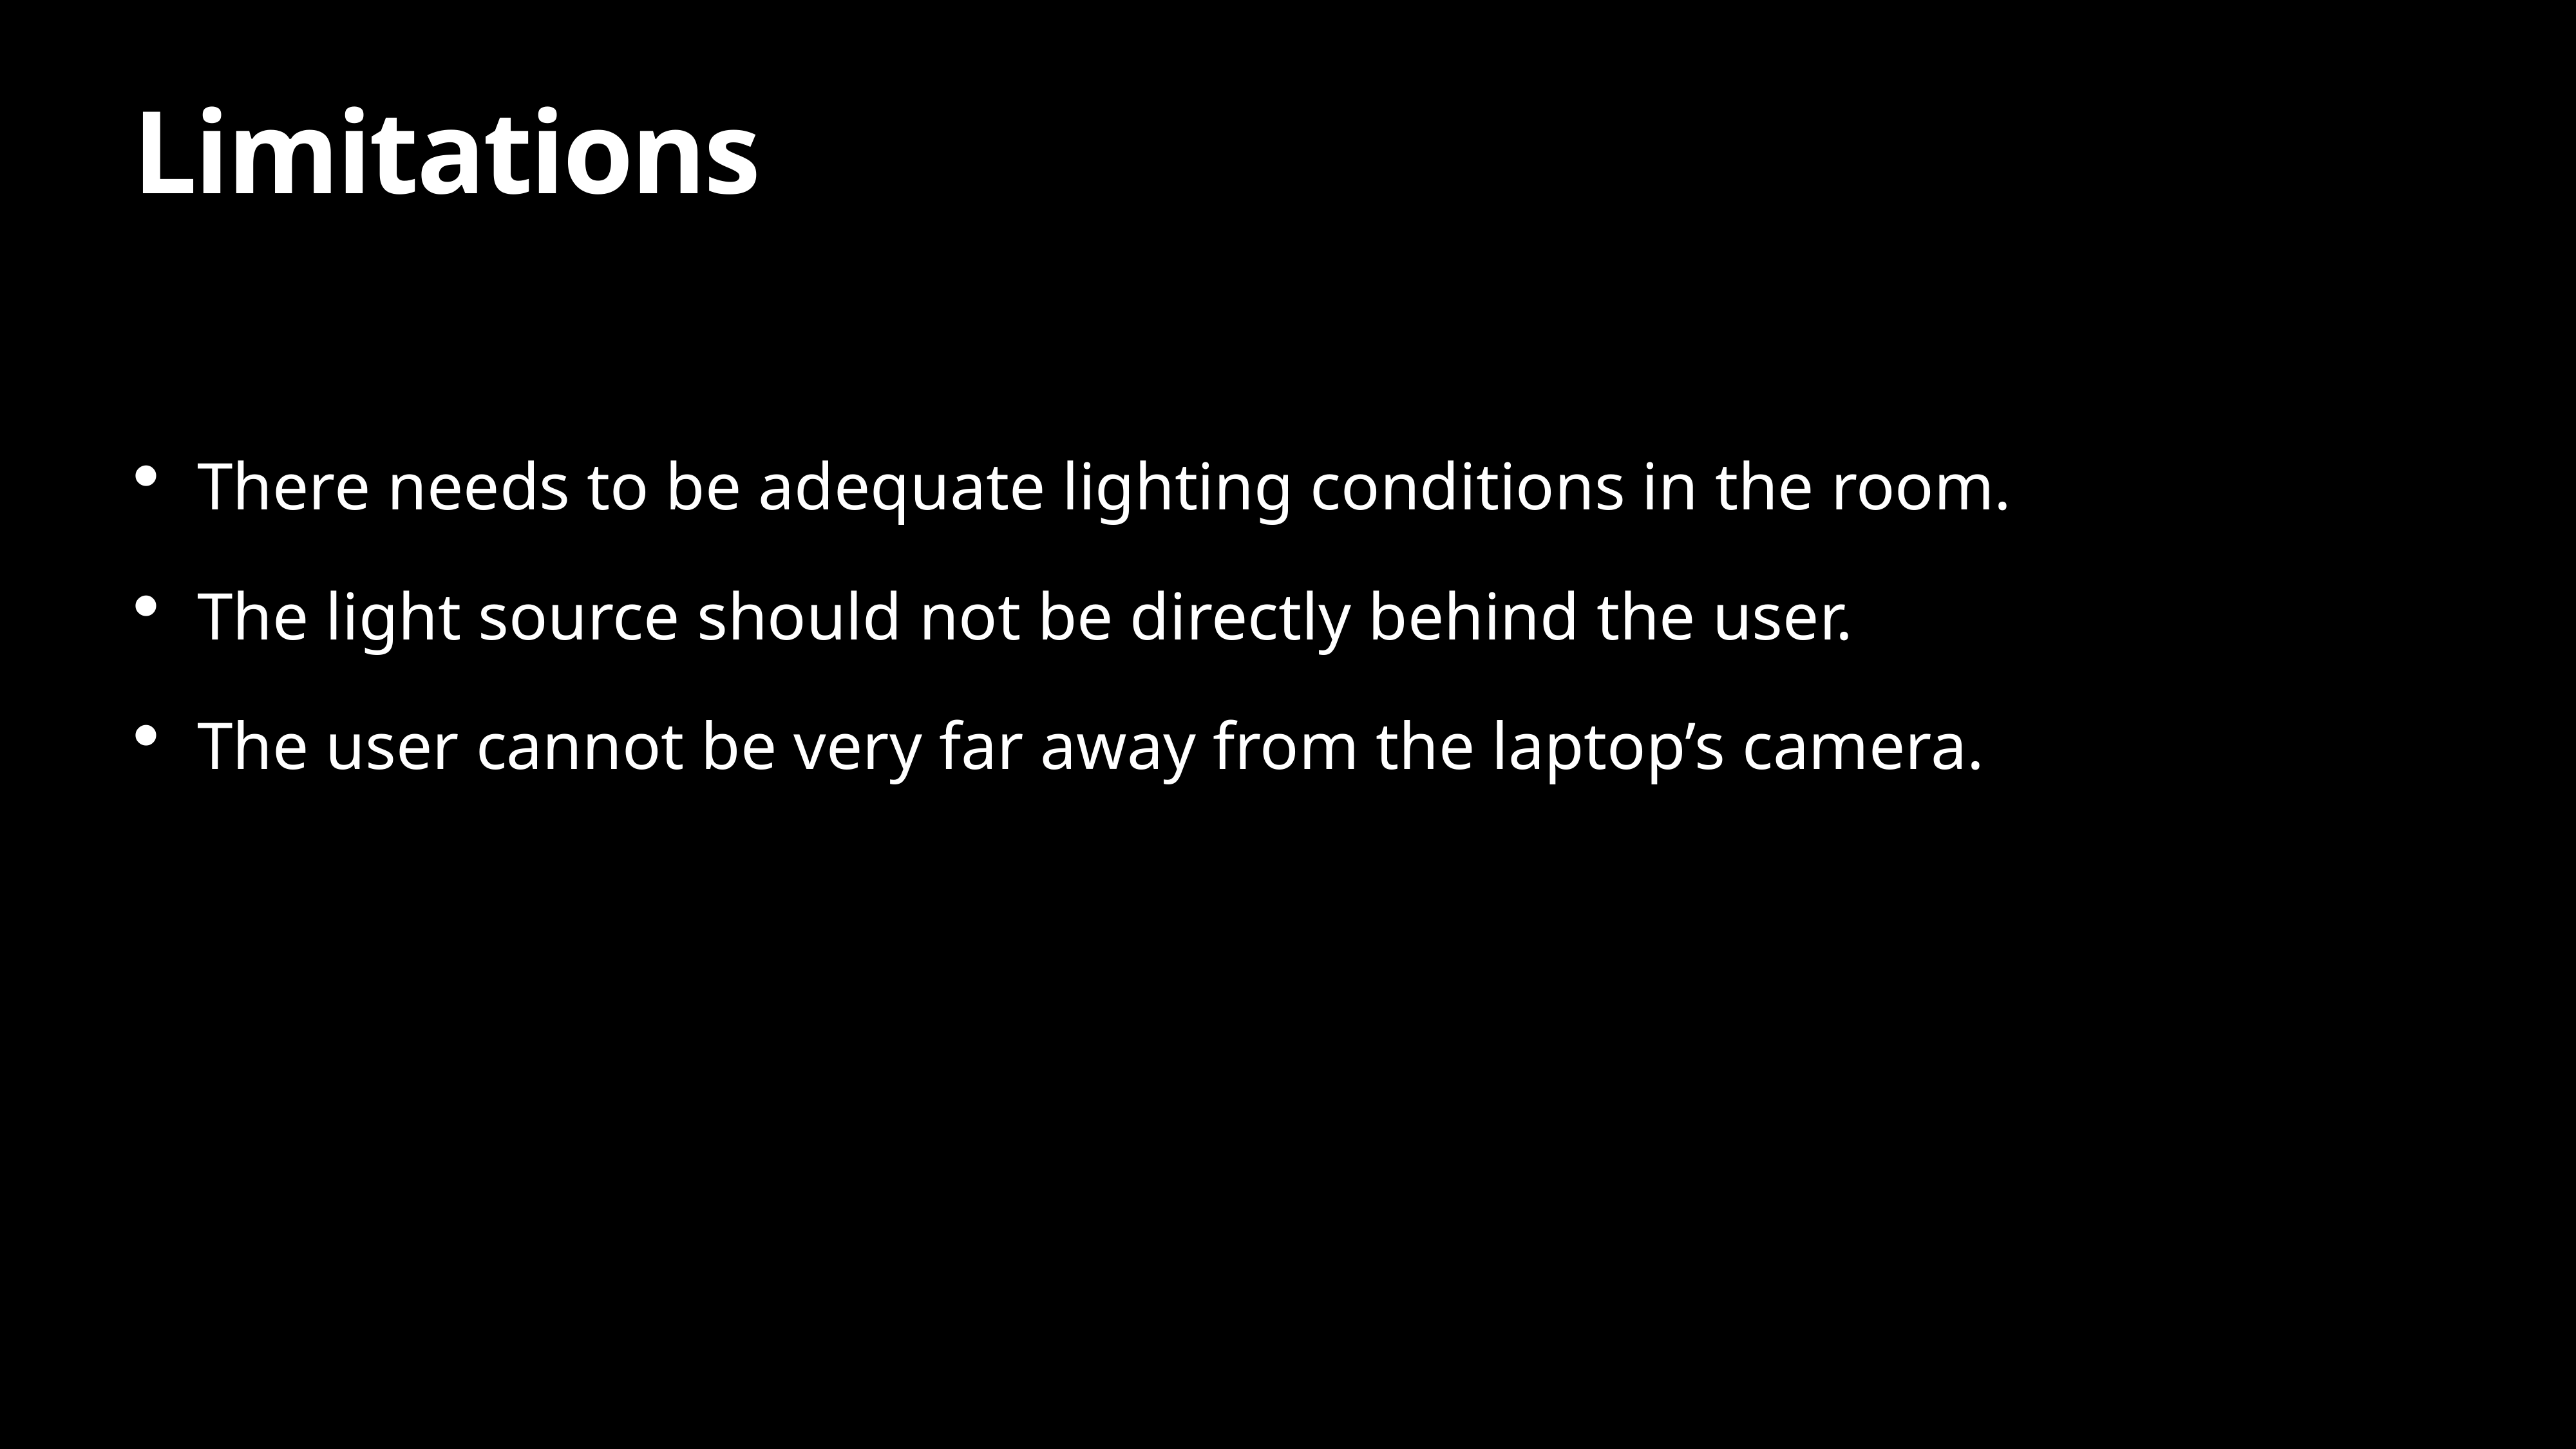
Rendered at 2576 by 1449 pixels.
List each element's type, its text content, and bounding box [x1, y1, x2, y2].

title Limitations [127, 100, 2449, 252]
list There needs to be adequate lighting conditions in the room. The light source should not be directly behind the user. The user cannot be very far away from the laptop’s camera. [127, 448, 2449, 1321]
